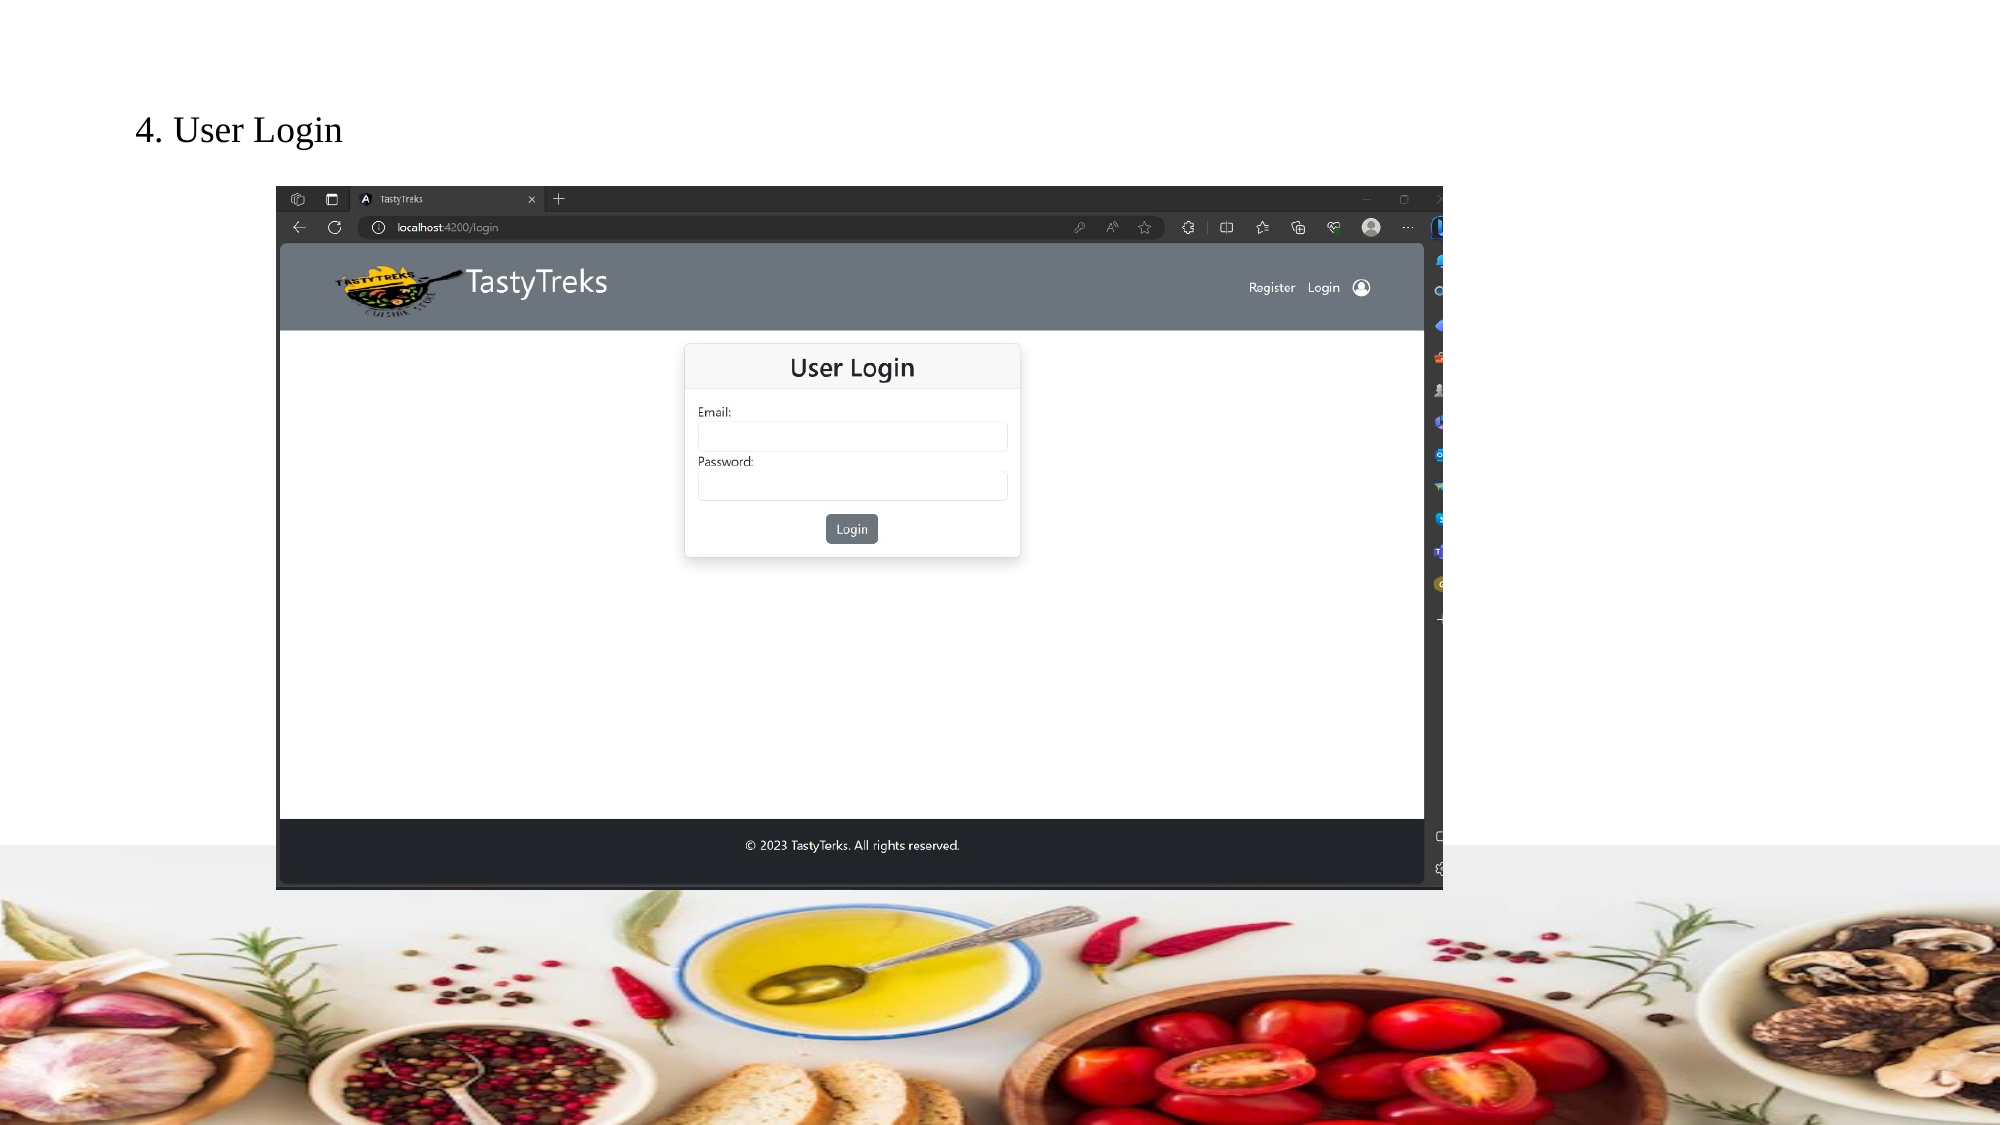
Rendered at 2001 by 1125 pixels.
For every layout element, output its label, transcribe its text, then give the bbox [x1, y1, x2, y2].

picture [0, 186, 2000, 1125]
text_box 4. User Login [120, 97, 1065, 158]
